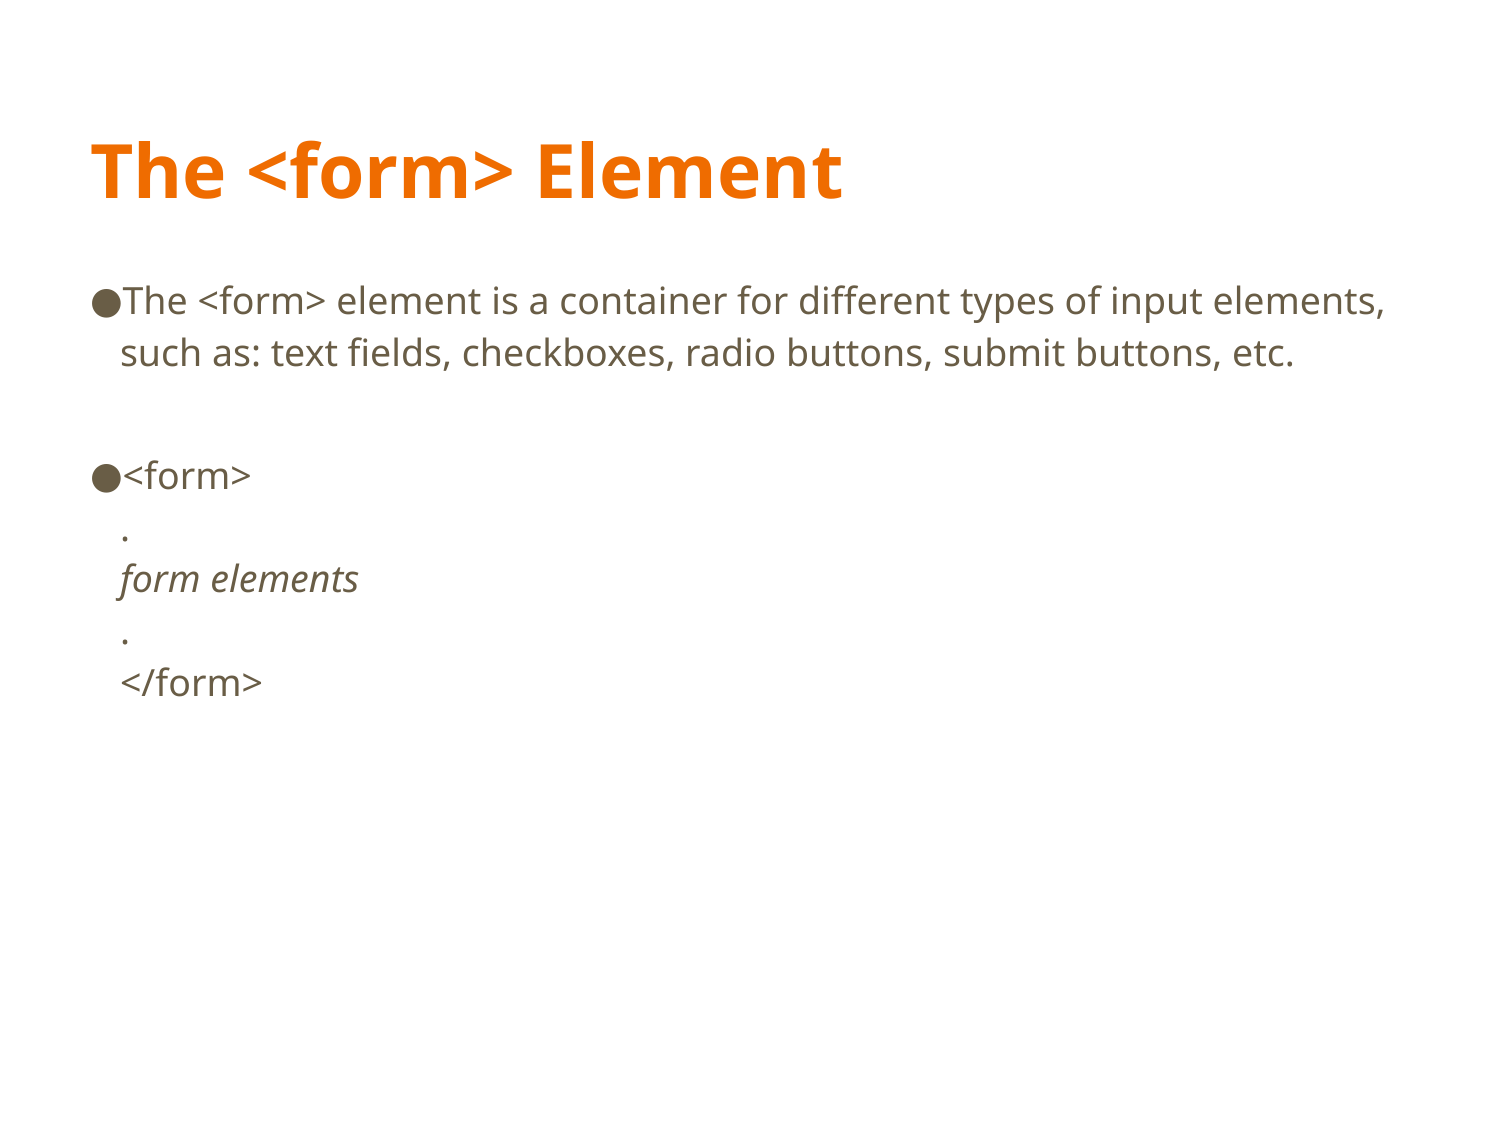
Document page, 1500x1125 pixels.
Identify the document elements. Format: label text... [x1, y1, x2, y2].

list The <form> element is a container for different types of input elements, such as: text fields, checkboxes, radio buttons, submit buttons, etc. <form> . form elements . </form> [75, 262, 1425, 1063]
title The <form> Element [75, 87, 1425, 250]
